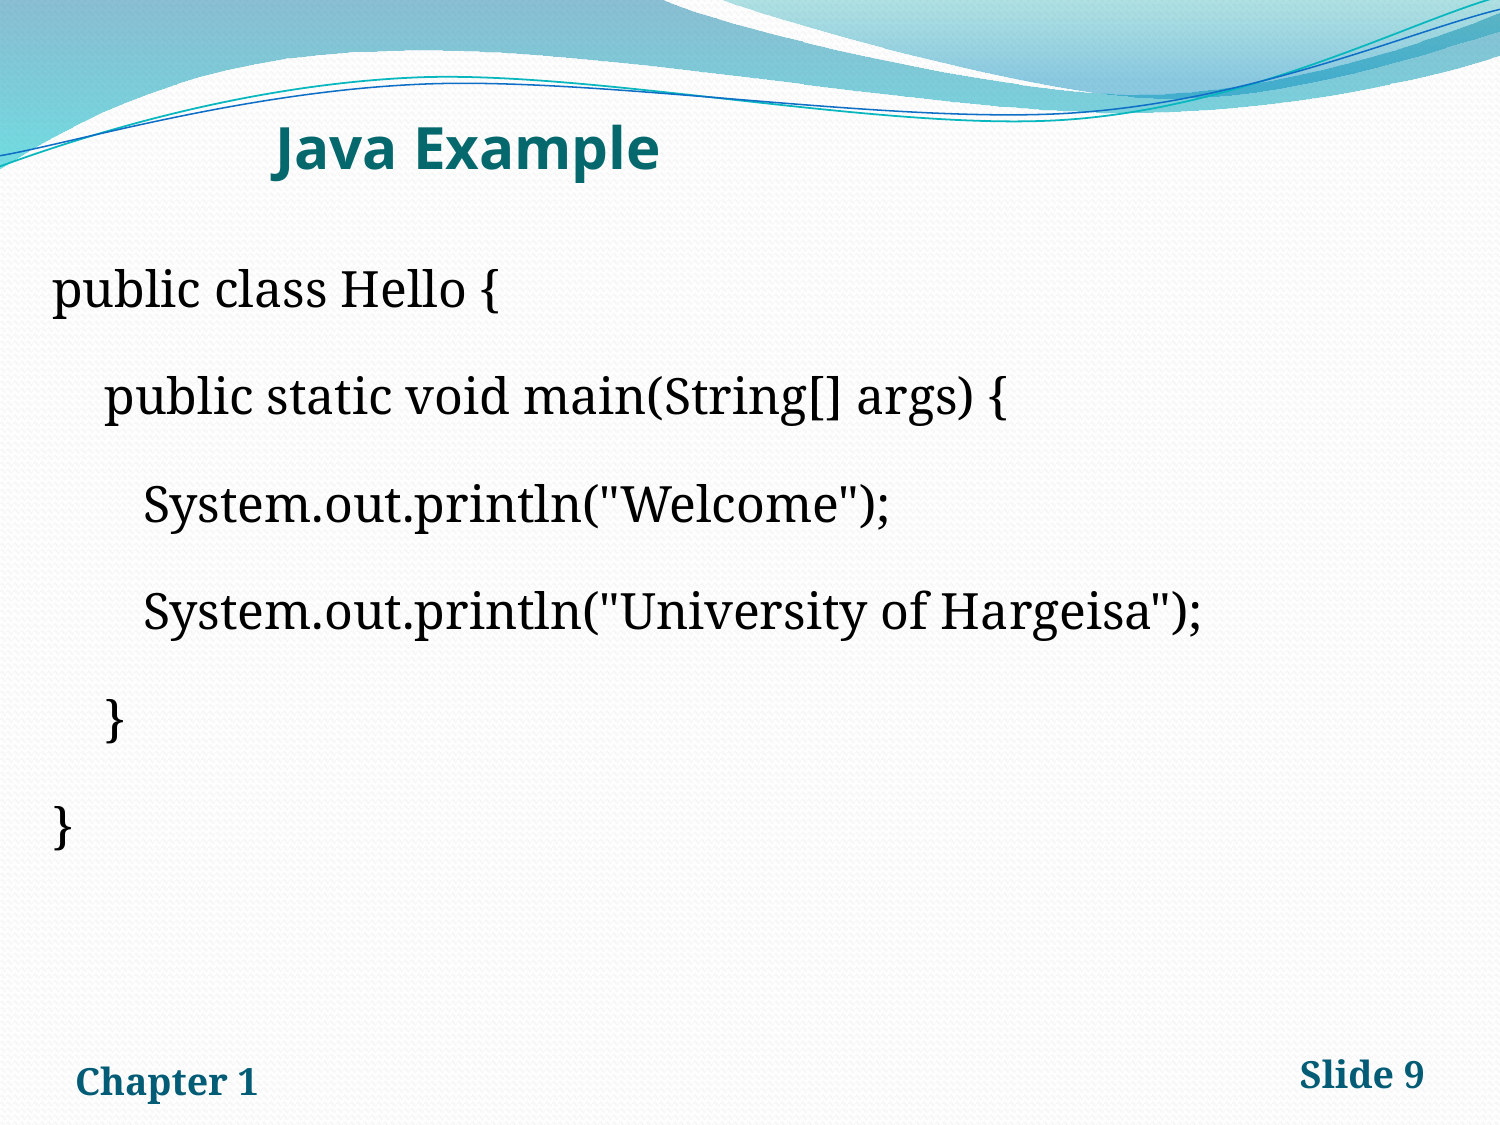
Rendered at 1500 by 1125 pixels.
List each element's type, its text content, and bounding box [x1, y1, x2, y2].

list public class Hello { public static void main(String[] args) { System.out.println("Welcome"); System.out.println("University of Hargeisa"); } } [37, 249, 1475, 996]
slide_number Chapter 1 [75, 1042, 425, 1103]
title Java Example [275, 90, 1150, 182]
slide_number Slide 9 [1250, 1042, 1425, 1103]
